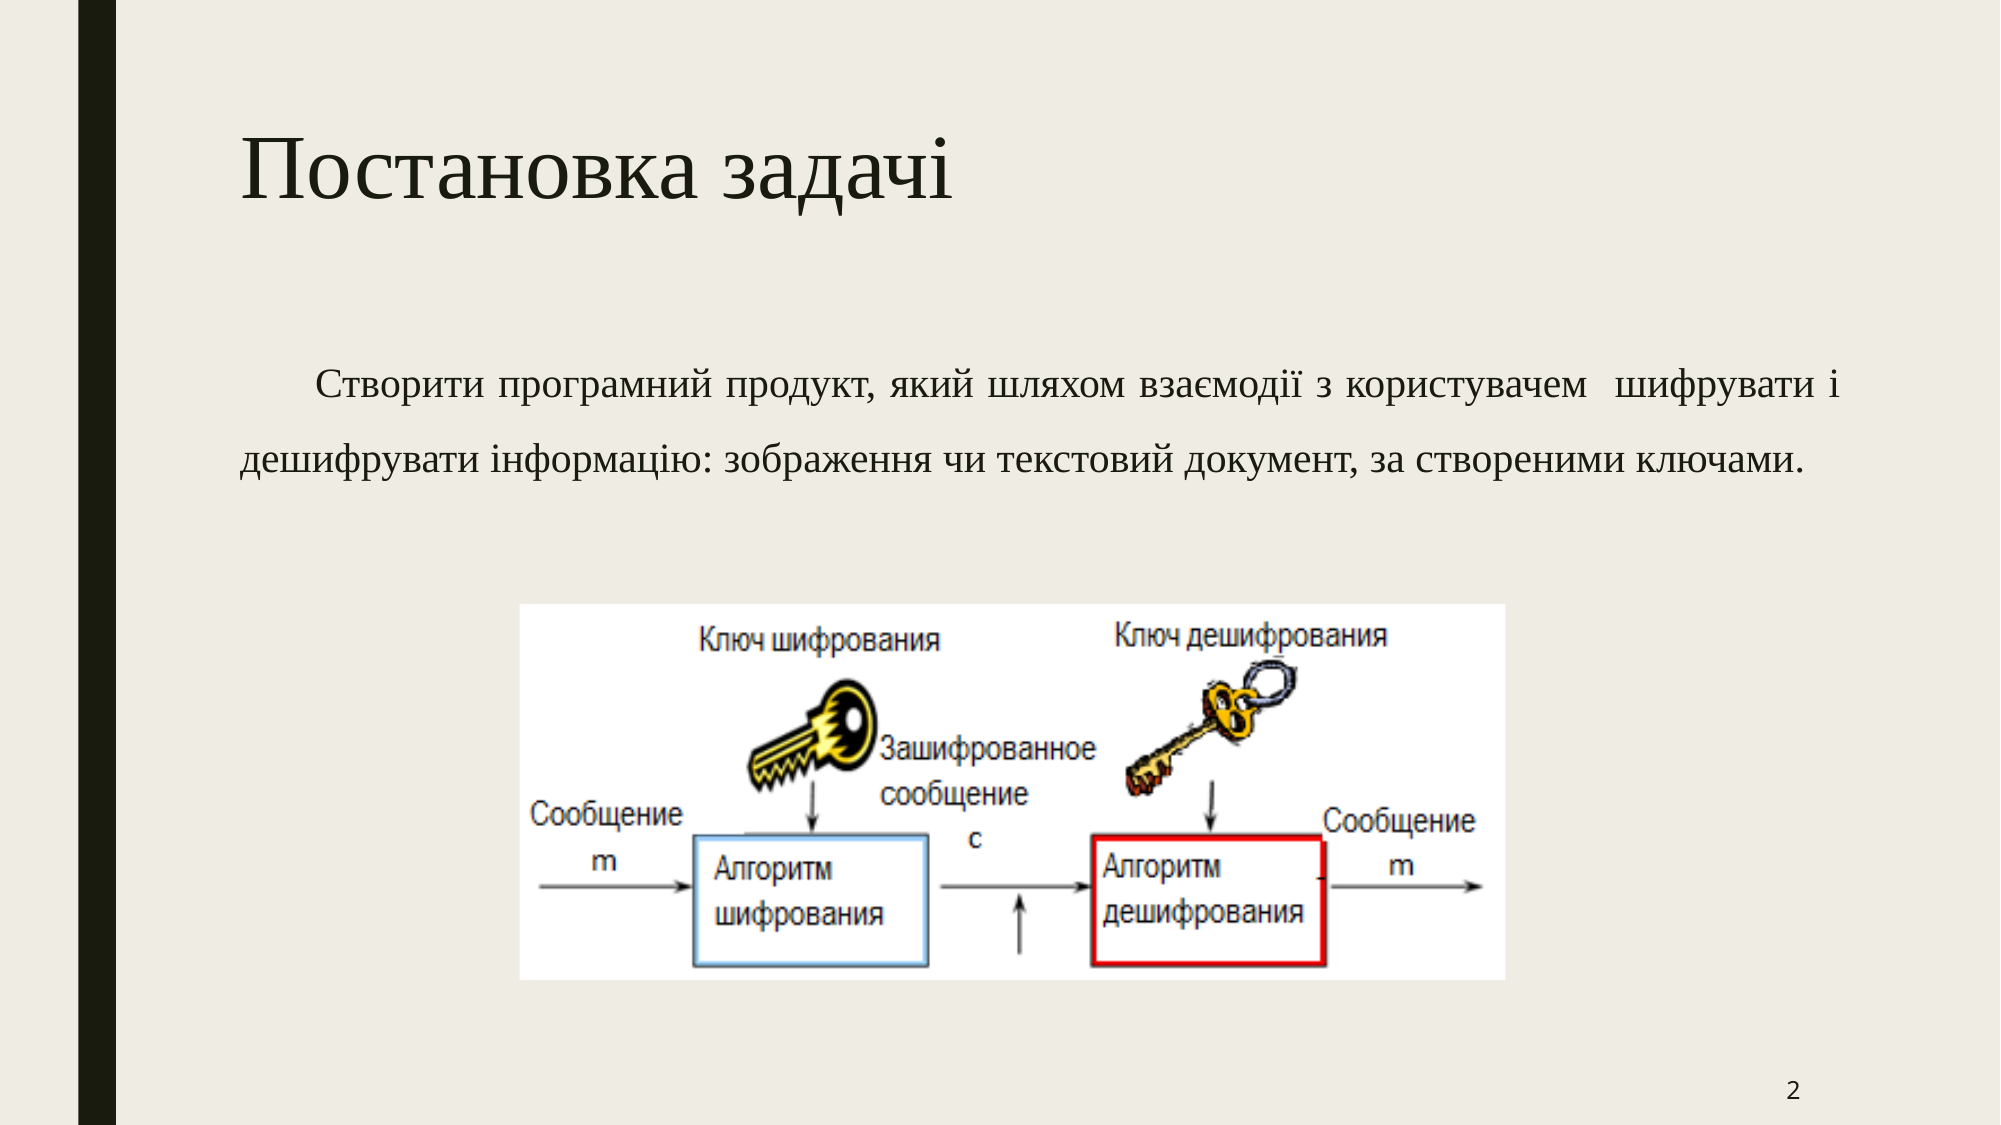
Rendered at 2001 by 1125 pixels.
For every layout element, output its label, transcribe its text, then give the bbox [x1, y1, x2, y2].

title Постановка задачі [225, 112, 1800, 323]
slide_number 2 [1553, 1058, 1816, 1125]
picture [519, 604, 1506, 980]
list Створити програмний продукт, який шляхом взаємодії з користувачем шифрувати і дешифрувати інформацію: зображення чи текстовий документ, за створеними ключами. [225, 323, 1856, 1008]
